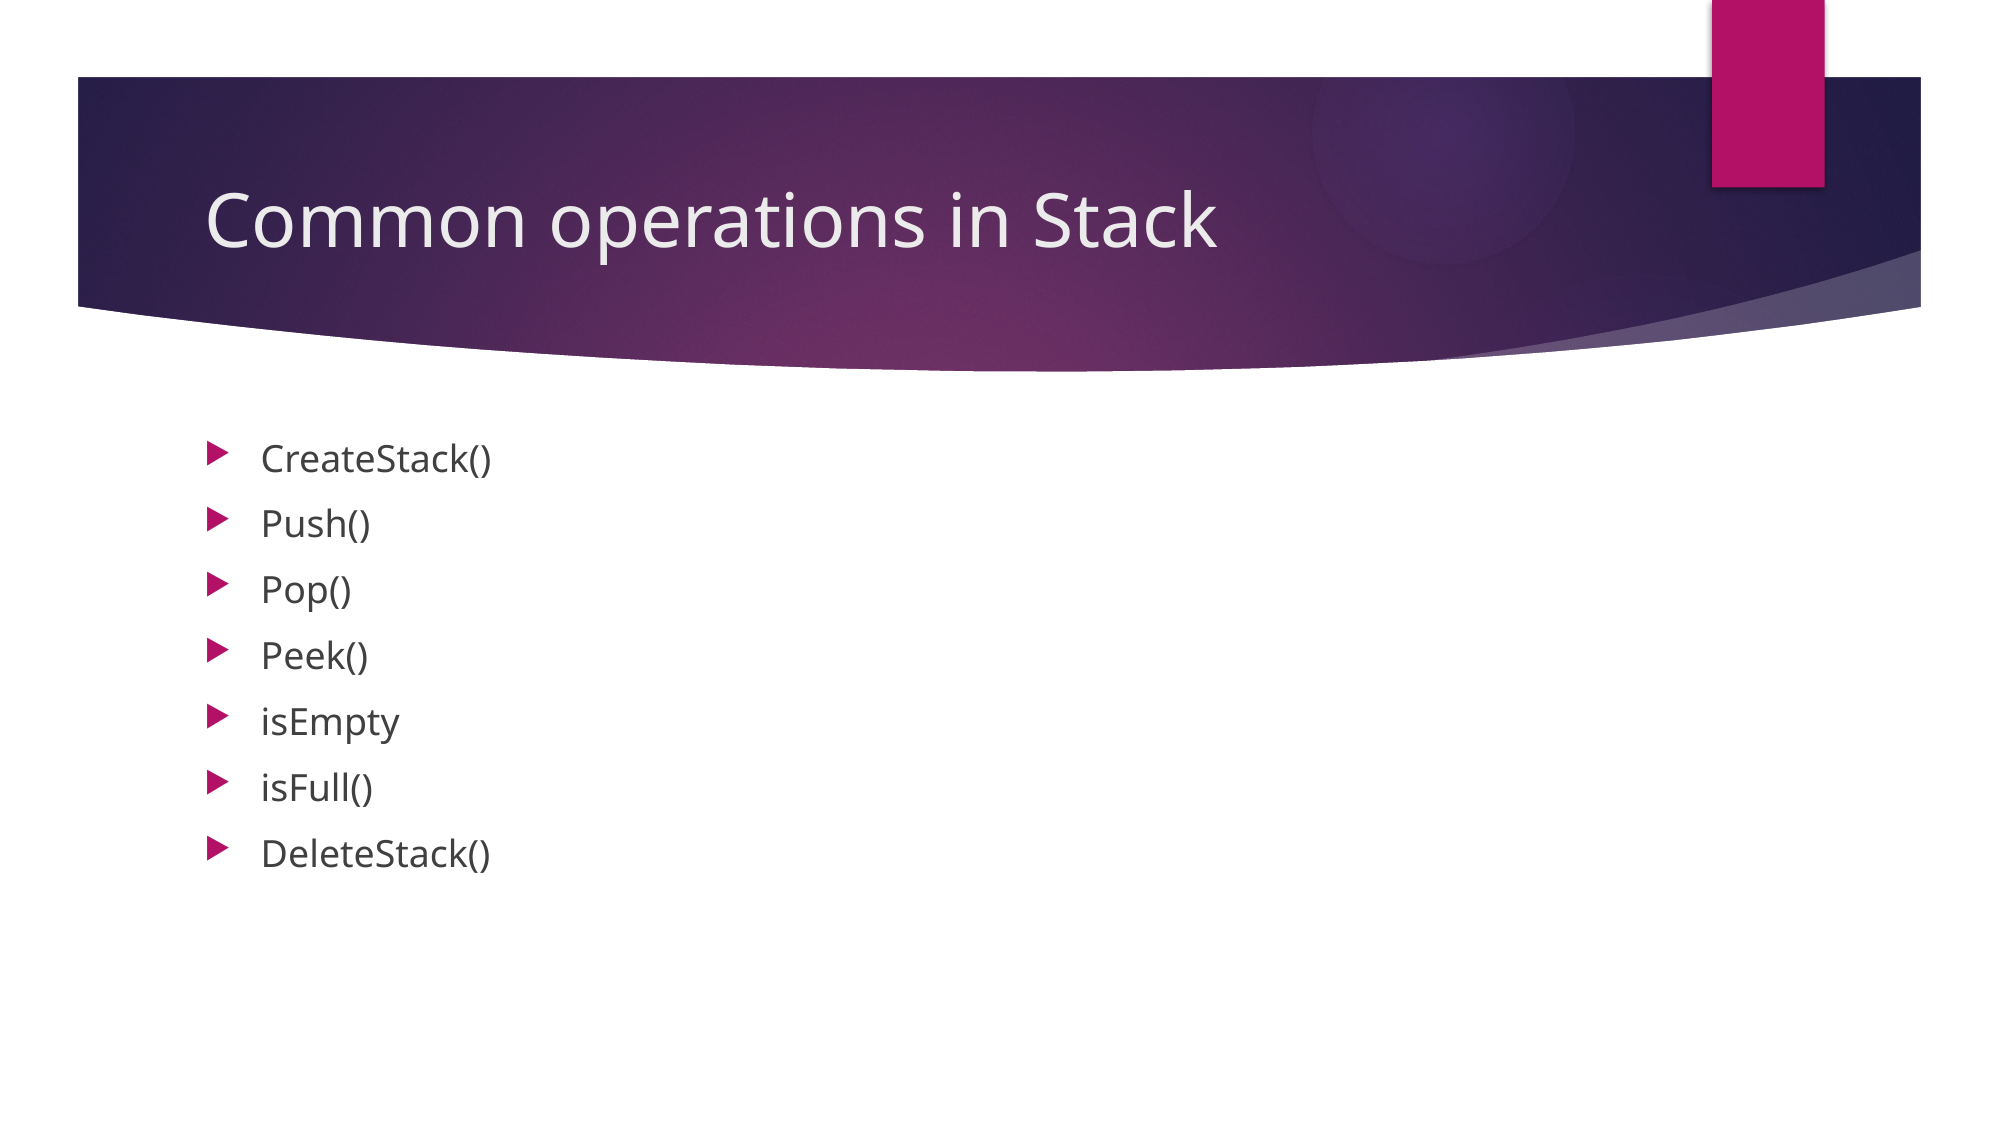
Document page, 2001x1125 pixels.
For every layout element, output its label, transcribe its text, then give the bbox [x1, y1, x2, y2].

title Common operations in Stack [189, 159, 1627, 276]
list CreateStack() Push() Pop() Peek() isEmpty isFull() DeleteStack() [189, 427, 1638, 988]
